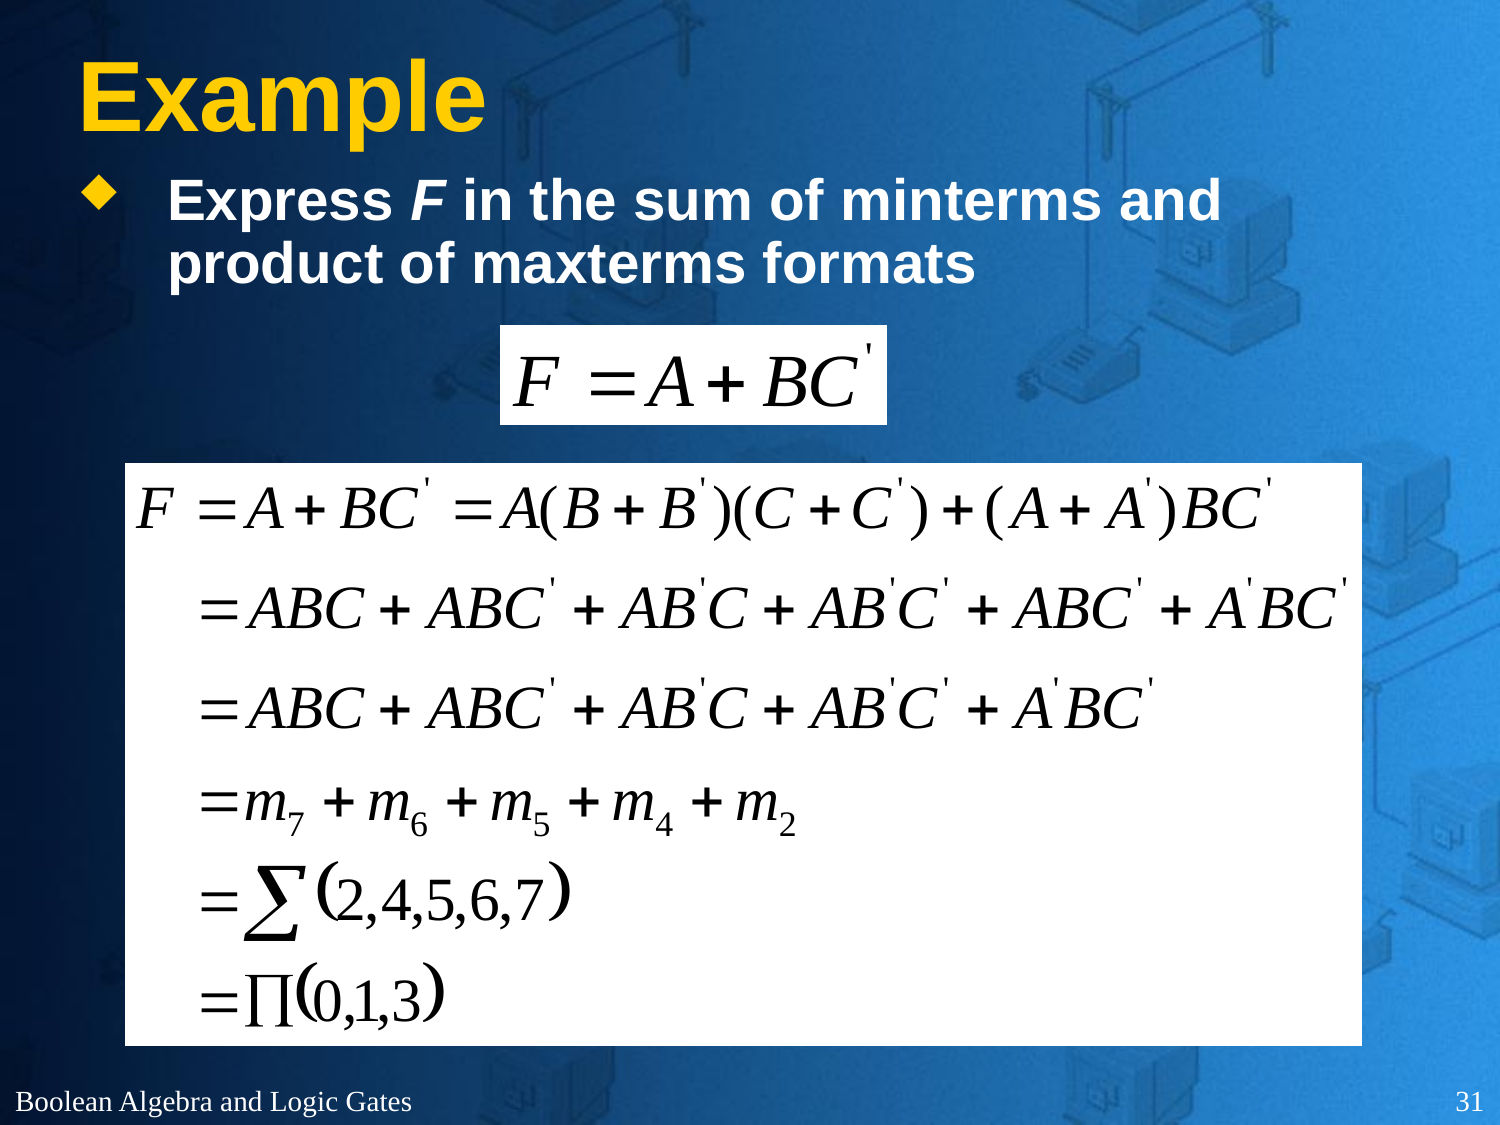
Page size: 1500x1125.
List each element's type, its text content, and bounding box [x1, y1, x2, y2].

picture [0, 0, 1500, 1125]
footer Boolean Algebra and Logic Gates [0, 1074, 476, 1125]
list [124, 462, 1363, 1046]
title Example [62, 37, 1432, 161]
slide_number 31 [1187, 1074, 1500, 1125]
list Express F in the sum of minterms and product of maxterms formats [62, 162, 1326, 304]
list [499, 324, 888, 426]
